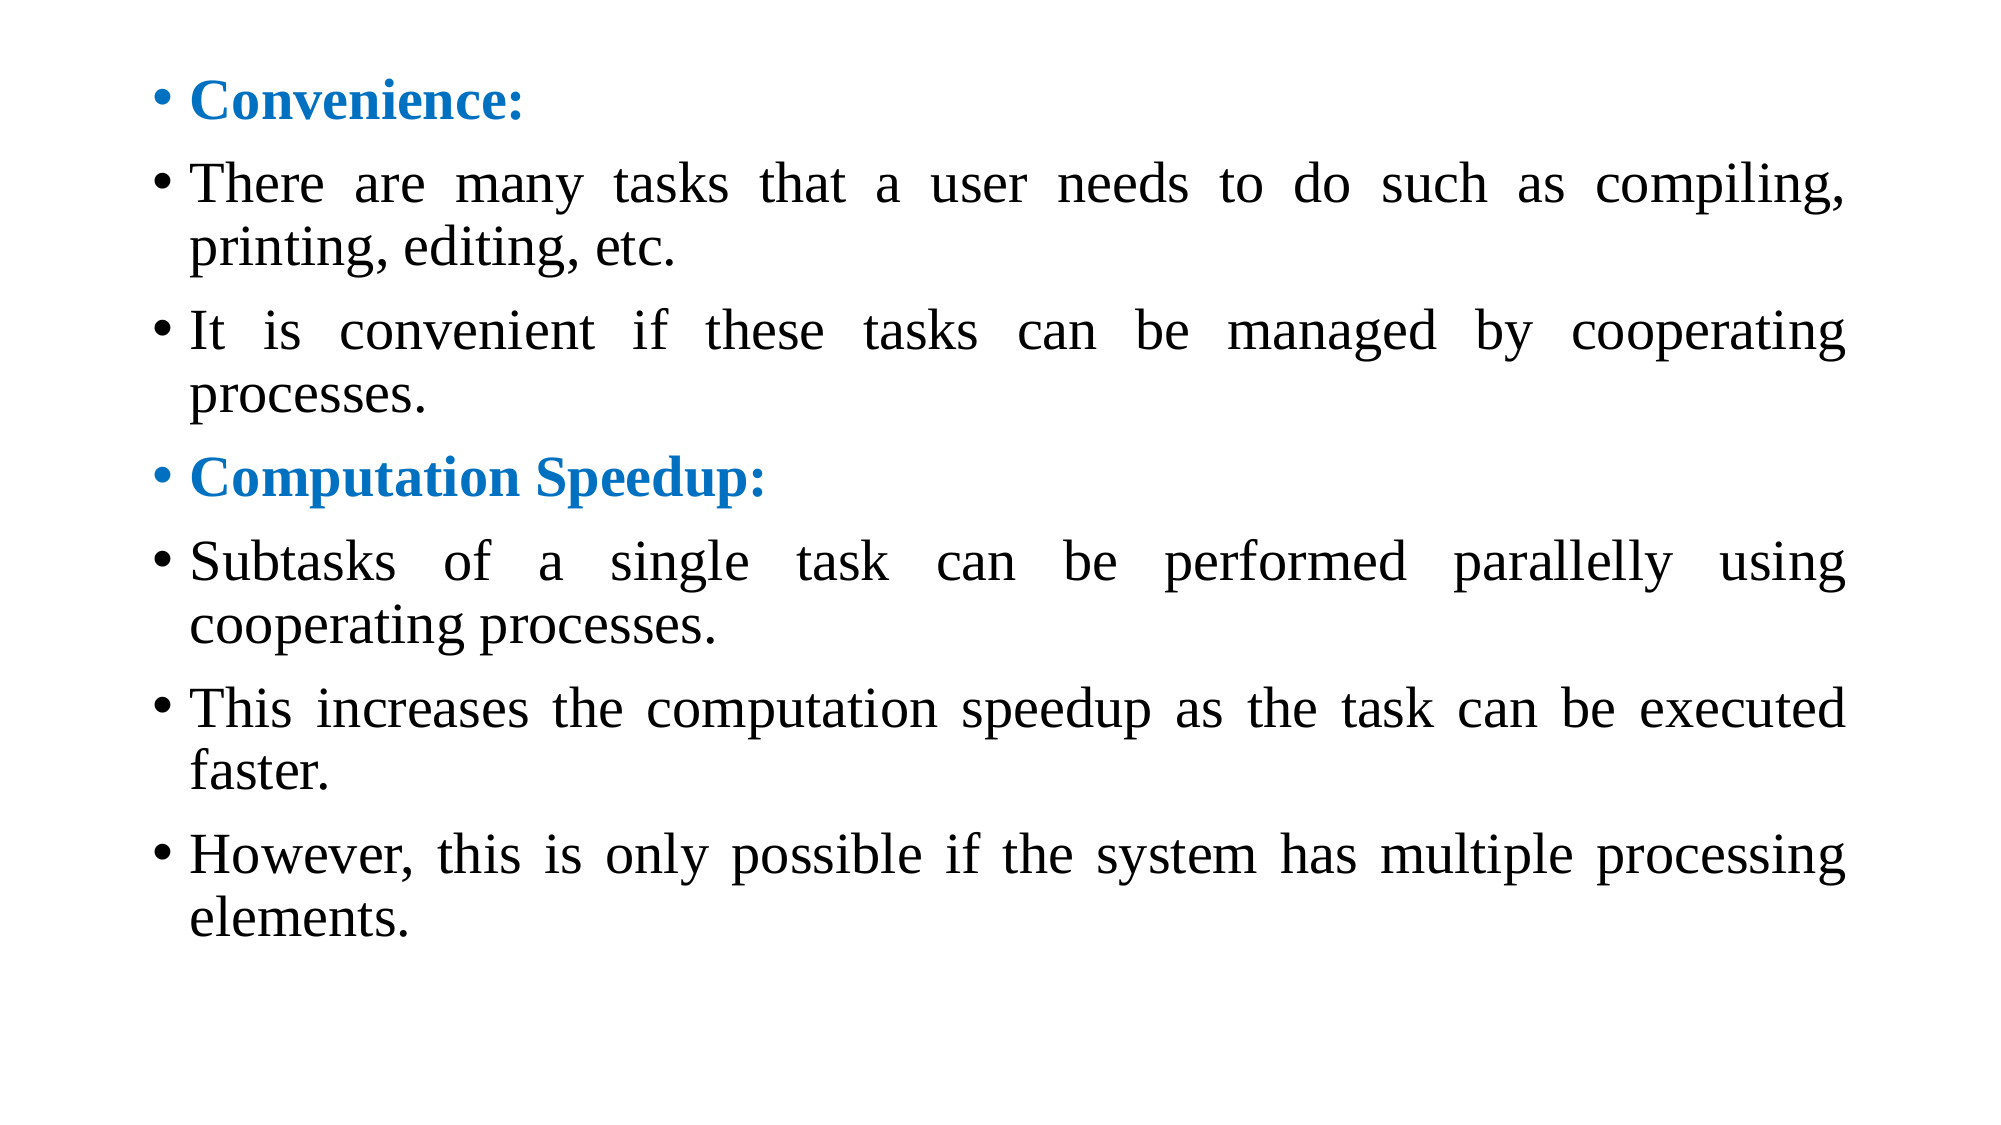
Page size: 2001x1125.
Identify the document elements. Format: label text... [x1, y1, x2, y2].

list Convenience: There are many tasks that a user needs to do such as compiling, printing, editing, etc. It is convenient if these tasks can be managed by cooperating processes. Computation Speedup: Subtasks of a single task can be performed parallelly using cooperating processes. This increases the computation speedup as the task can be executed faster. However, this is only possible if the system has multiple processing elements. [137, 61, 1863, 1014]
